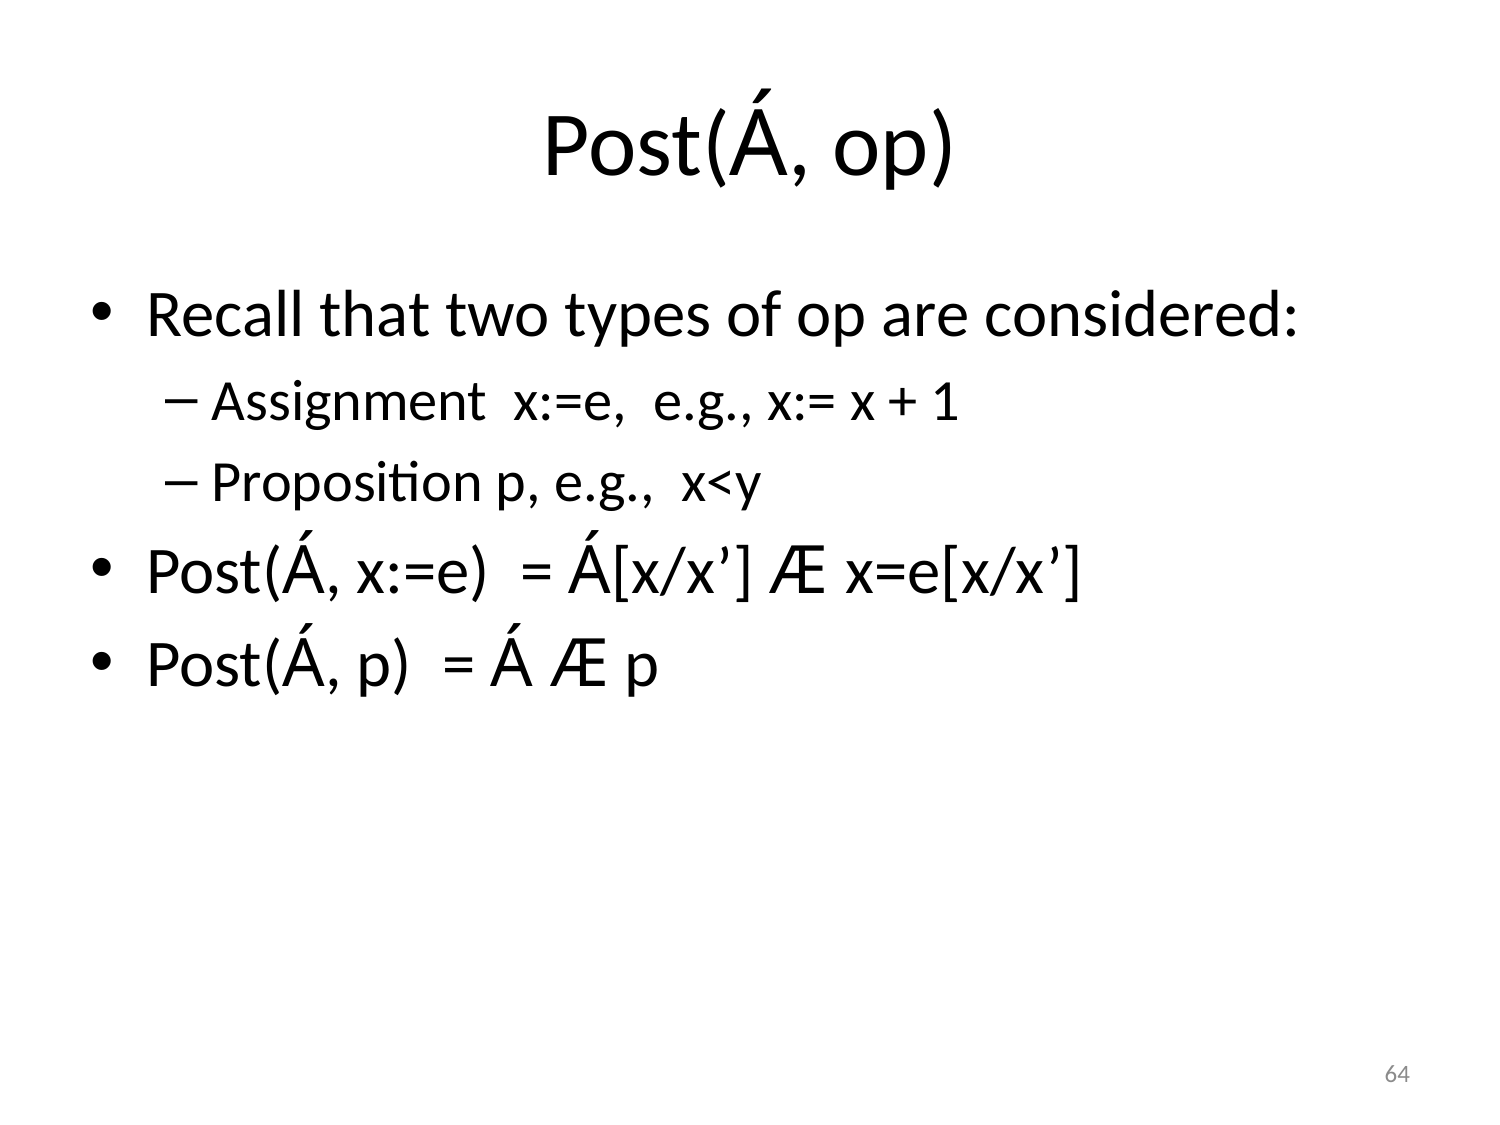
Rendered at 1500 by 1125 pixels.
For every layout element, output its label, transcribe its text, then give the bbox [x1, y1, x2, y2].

title Post(Á, op) [75, 45, 1425, 233]
slide_number 64 [1074, 1042, 1425, 1103]
list Recall that two types of op are considered: Assignment x:=e, e.g., x:= x + 1 Proposition p, e.g., x<y Post(Á, x:=e) = Á[x/x’] Æ x=e[x/x’] Post(Á, p) = Á Æ p [75, 262, 1425, 1005]
